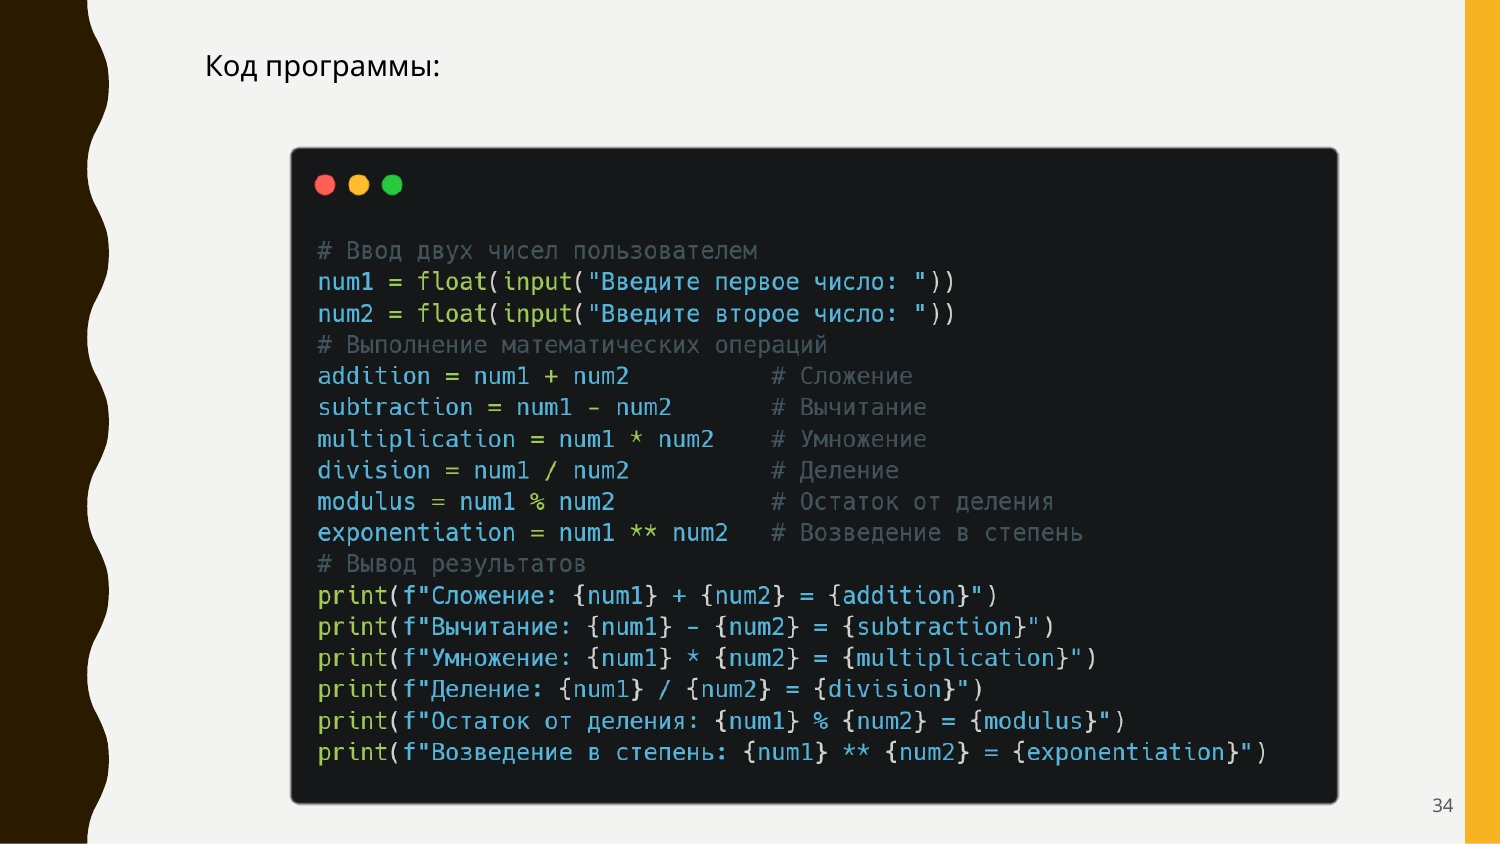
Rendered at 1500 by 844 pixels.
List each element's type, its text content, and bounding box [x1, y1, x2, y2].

list Код программы: [177, 28, 585, 174]
picture [284, 131, 1349, 812]
slide_number 34 [1378, 779, 1469, 844]
